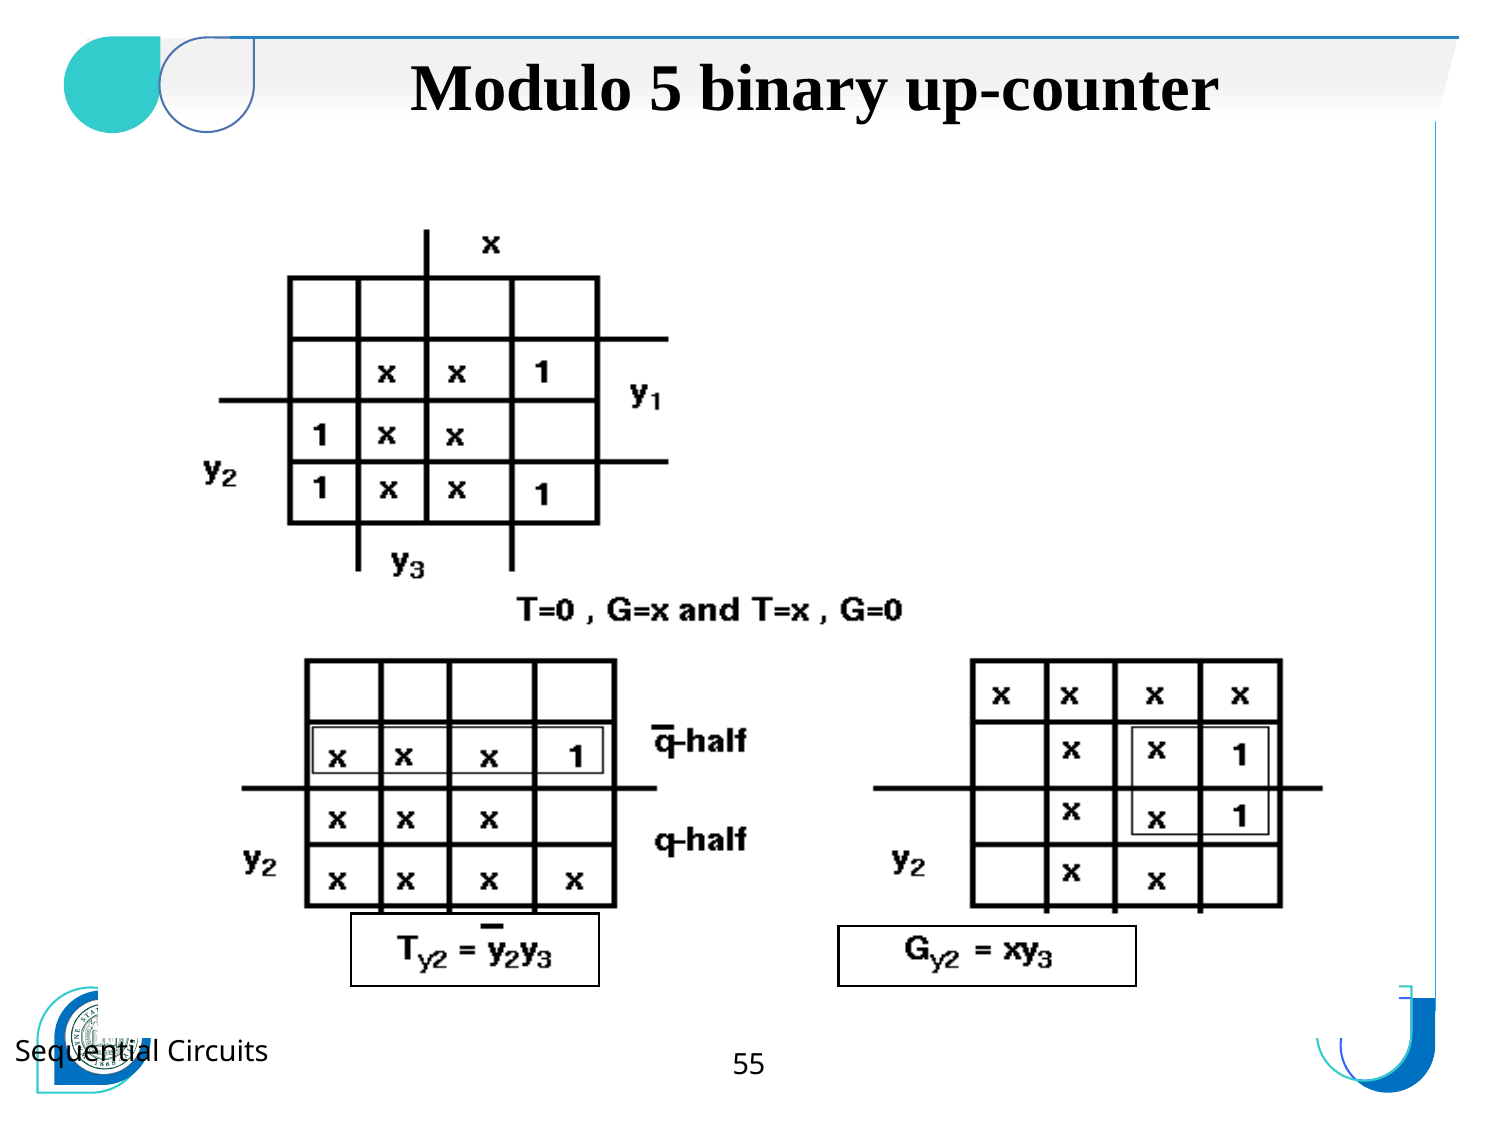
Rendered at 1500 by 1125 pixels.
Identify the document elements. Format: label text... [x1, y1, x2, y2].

slide_number 55 [573, 1038, 924, 1113]
picture [64, 998, 98, 1025]
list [98, 189, 1399, 1038]
text_box Modulo 5 binary up-counter [395, 36, 1237, 132]
footer Sequential Circuits [0, 1025, 475, 1100]
